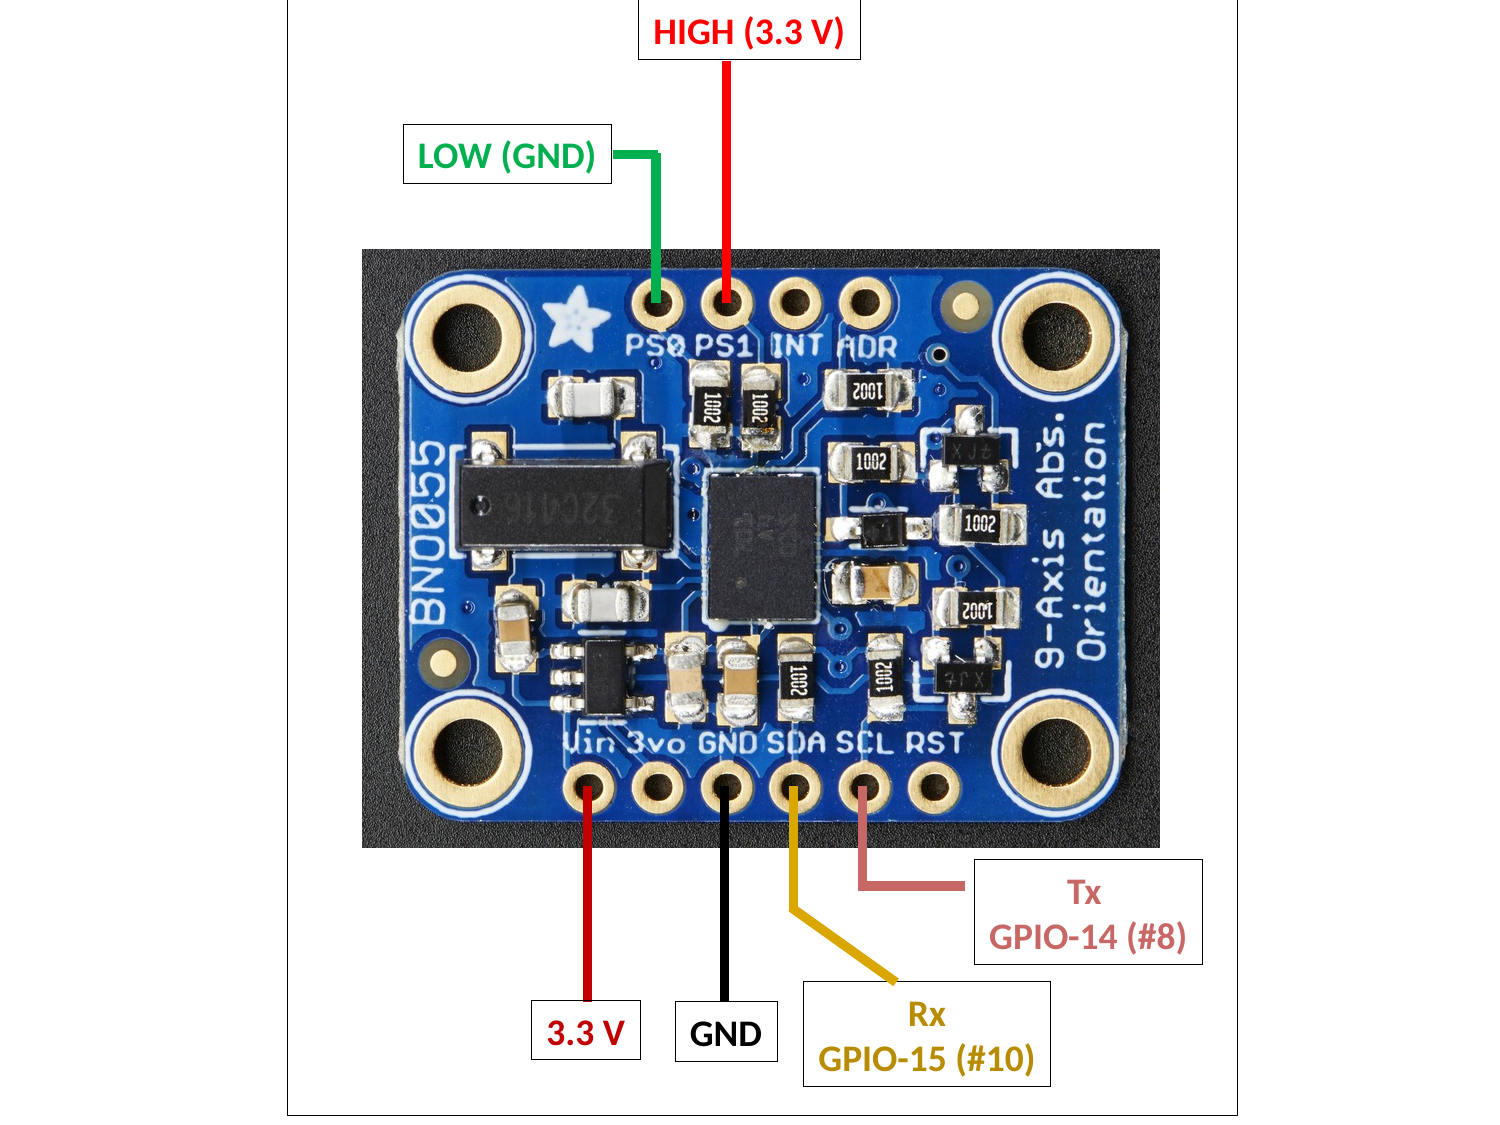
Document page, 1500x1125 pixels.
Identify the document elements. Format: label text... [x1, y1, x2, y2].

text_box Tx GPIO-14 (#8) [974, 859, 1203, 965]
picture [362, 249, 1160, 848]
text_box GND [675, 1001, 778, 1062]
text_box [285, 0, 1240, 1118]
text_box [790, 907, 897, 983]
text_box LOW (GND) [403, 124, 612, 184]
text_box 3.3 V [531, 1000, 641, 1060]
text_box HIGH (3.3 V) [638, 0, 861, 60]
text_box Rx GPIO-15 (#10) [803, 981, 1051, 1087]
